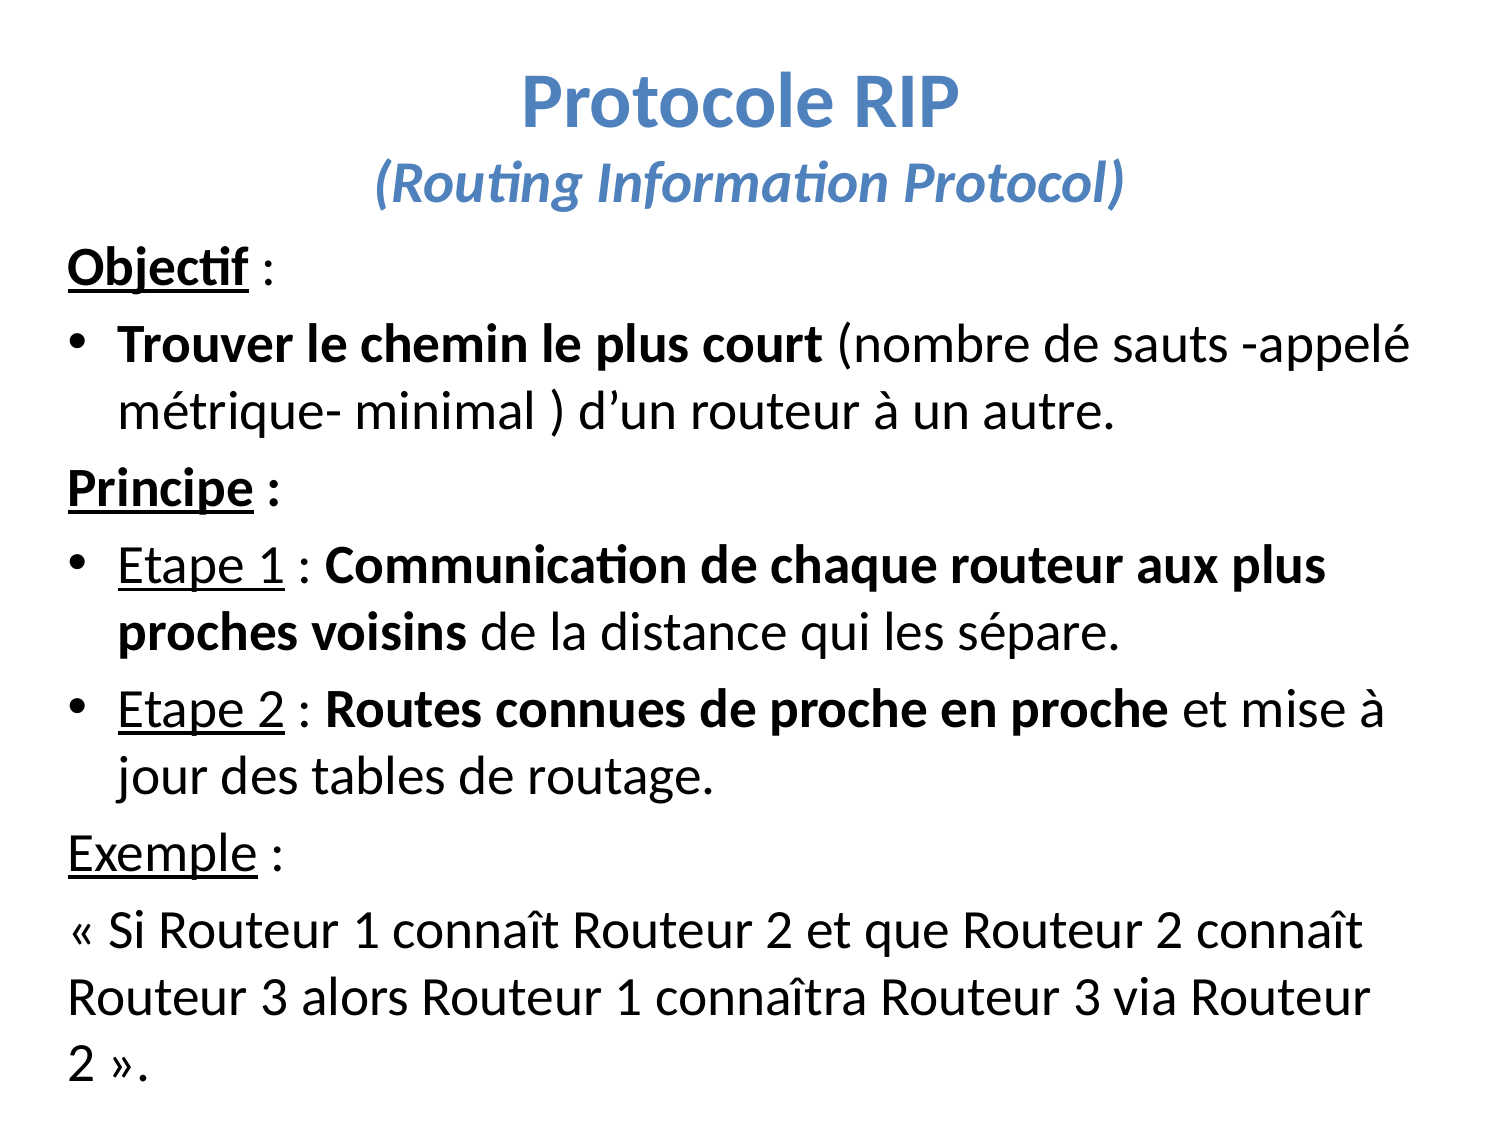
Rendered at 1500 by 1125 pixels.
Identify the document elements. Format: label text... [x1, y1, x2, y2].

subtitle Objectif : Trouver le chemin le plus court (nombre de sauts -appelé métrique- minimal ) d’un routeur à un autre. Principe : Etape 1 : Communication de chaque routeur aux plus proches voisins de la distance qui les sépare. Etape 2 : Routes connues de proche en proche et mise à jour des tables de routage. Exemple : « Si Routeur 1 connaît Routeur 2 et que Routeur 2 connaît Routeur 3 alors Routeur 1 connaîtra Routeur 3 via Routeur 2 ». [52, 222, 1463, 1103]
title Protocole RIP (Routing Information Protocol) [187, 39, 1313, 222]
